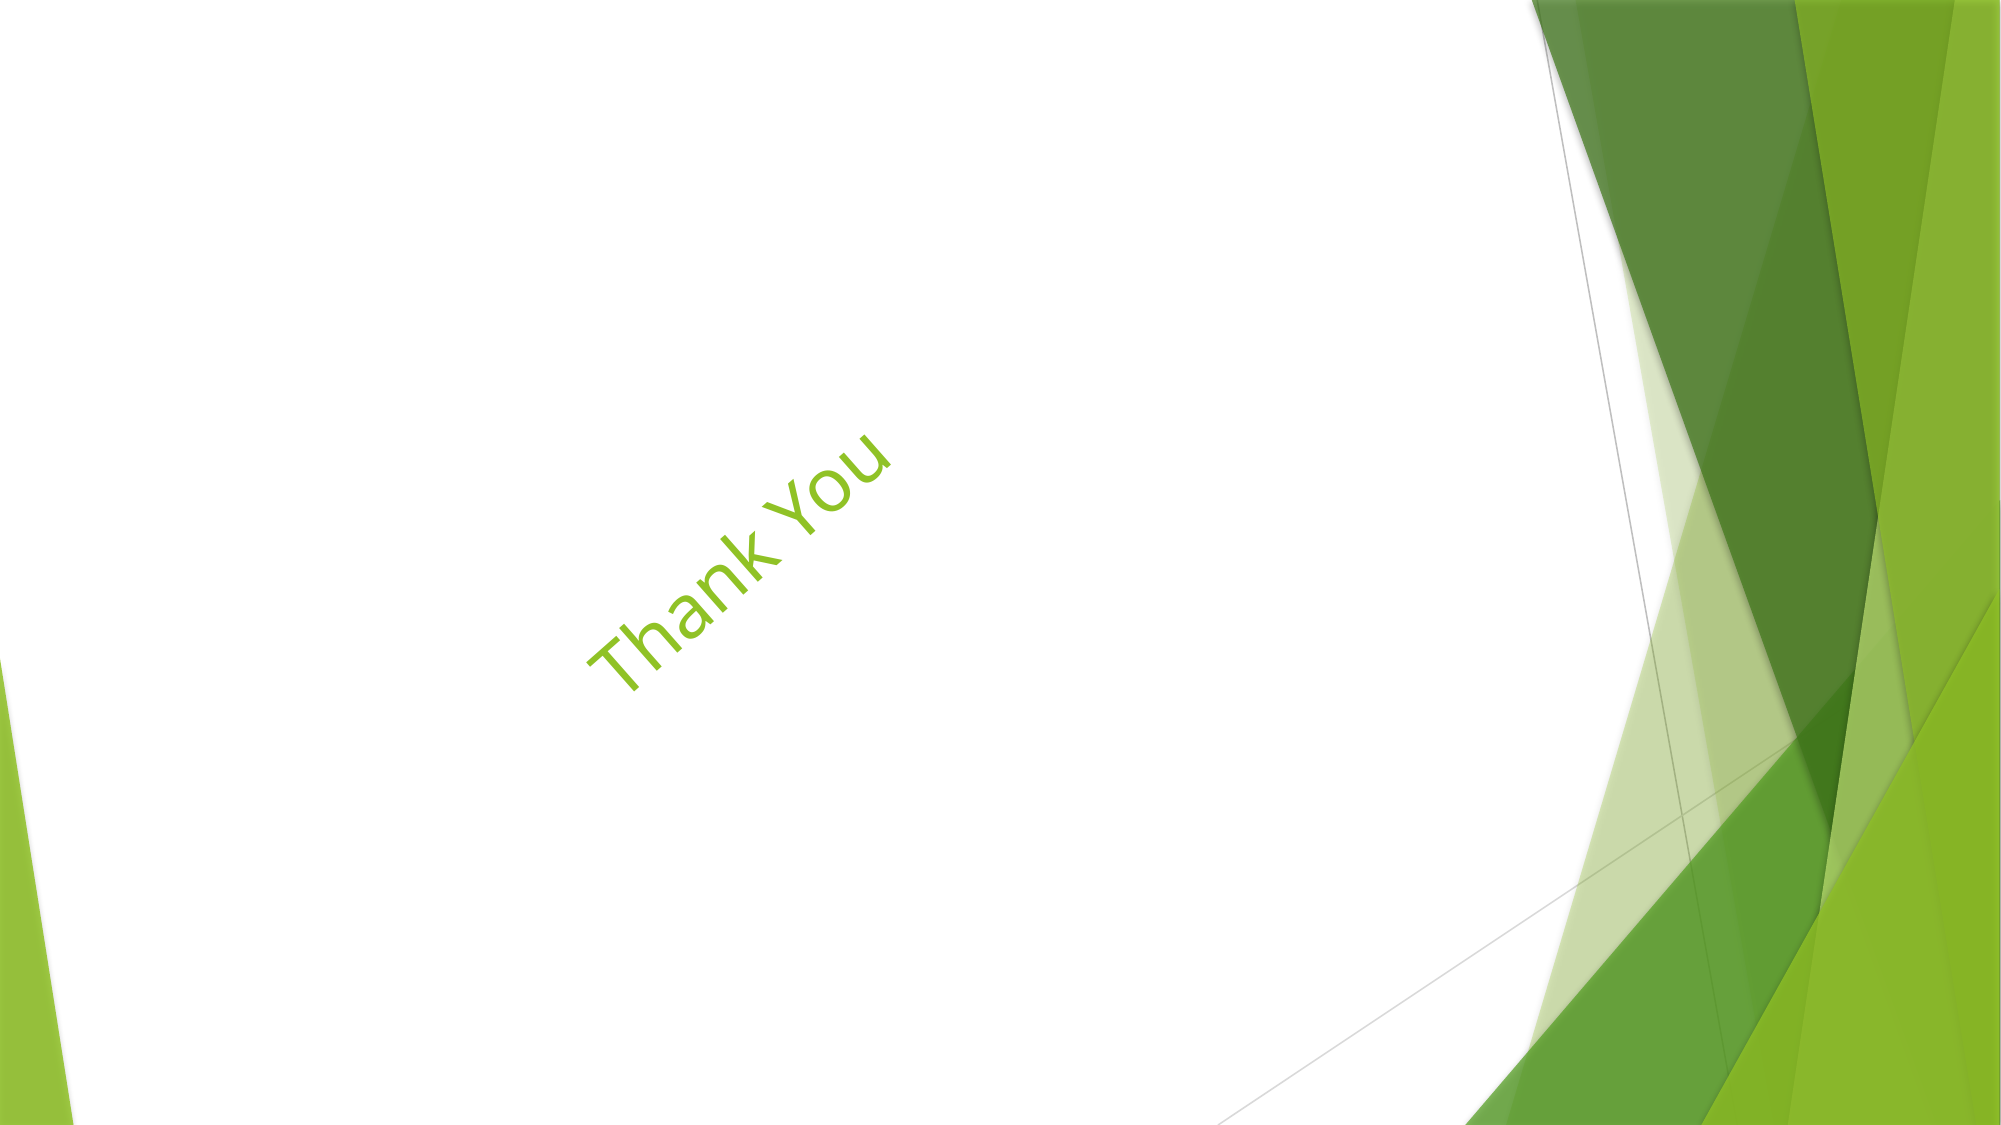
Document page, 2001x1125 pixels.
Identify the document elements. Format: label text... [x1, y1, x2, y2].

title Thank You [219, 14, 1420, 1111]
